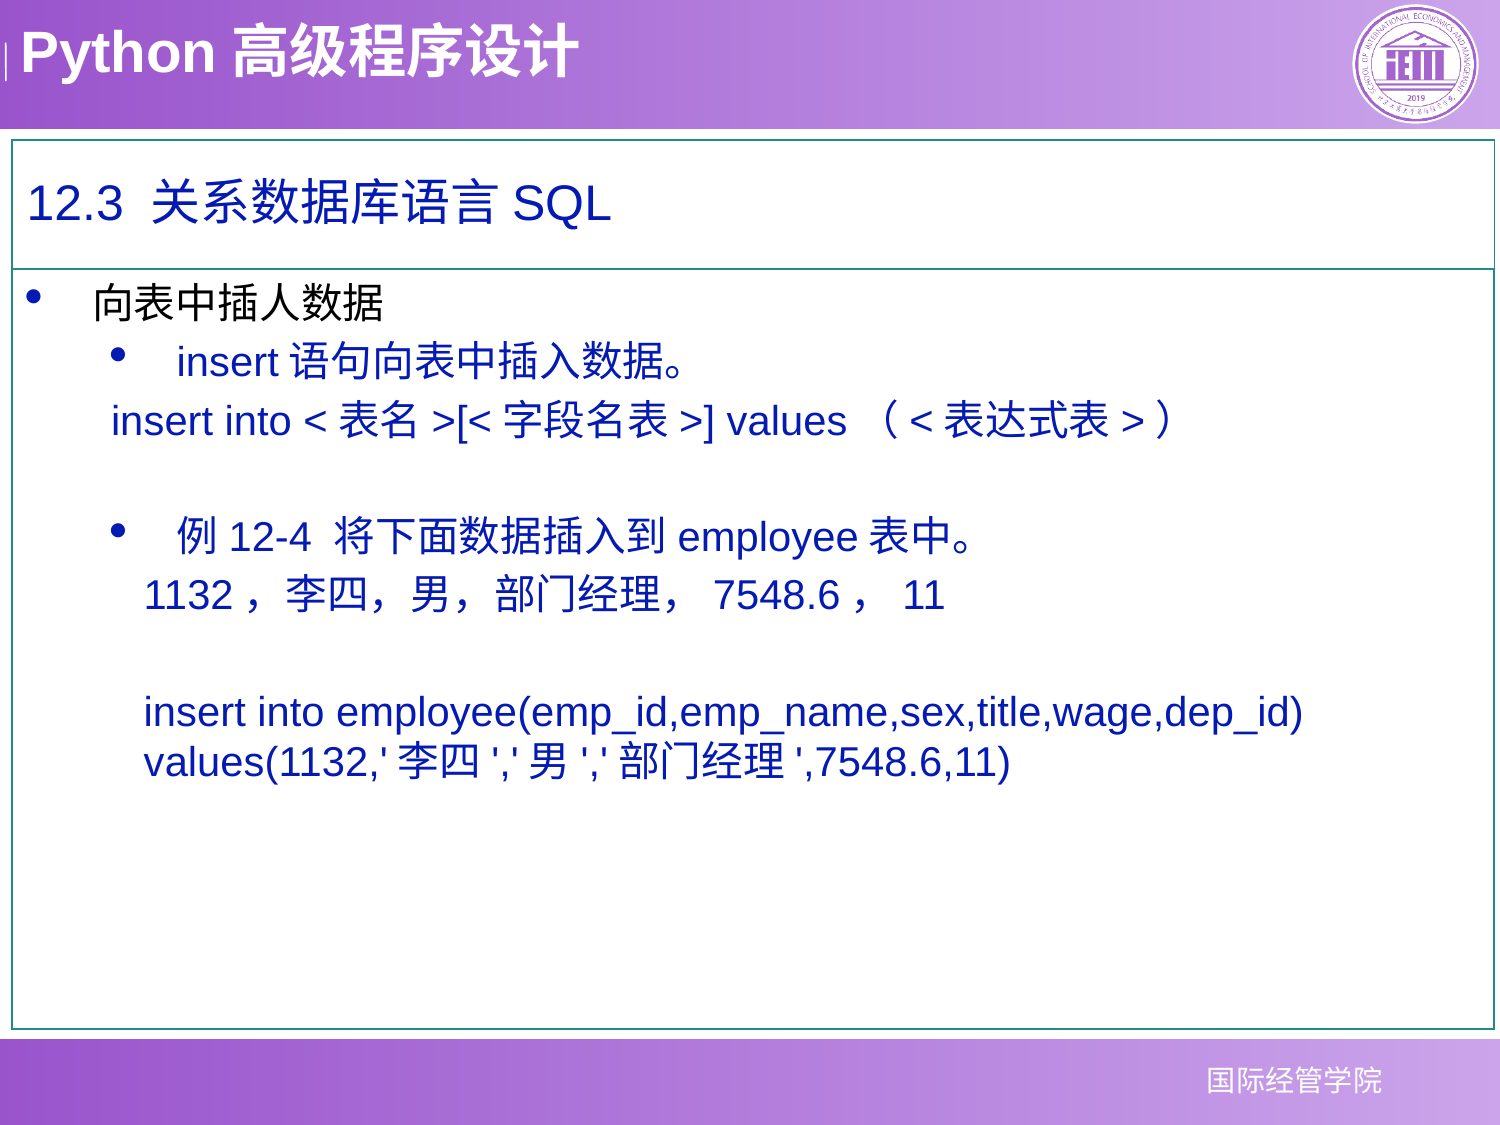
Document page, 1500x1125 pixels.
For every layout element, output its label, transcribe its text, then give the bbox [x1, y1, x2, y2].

picture [1354, 6, 1477, 122]
title 12.3 关系数据库语言SQL [11, 139, 1495, 268]
list 向表中插人数据 insert语句向表中插入数据。 insert into <表名>[<字段名表>] values（<表达式表>） 例12-4 将下面数据插入到employee表中。 1132，李四，男，部门经理，7548.6，11 insert into employee(emp_id,emp_name,sex,title,wage,dep_id) values(1132,'李四','男','部门经理',7548.6,11) [11, 268, 1495, 1030]
